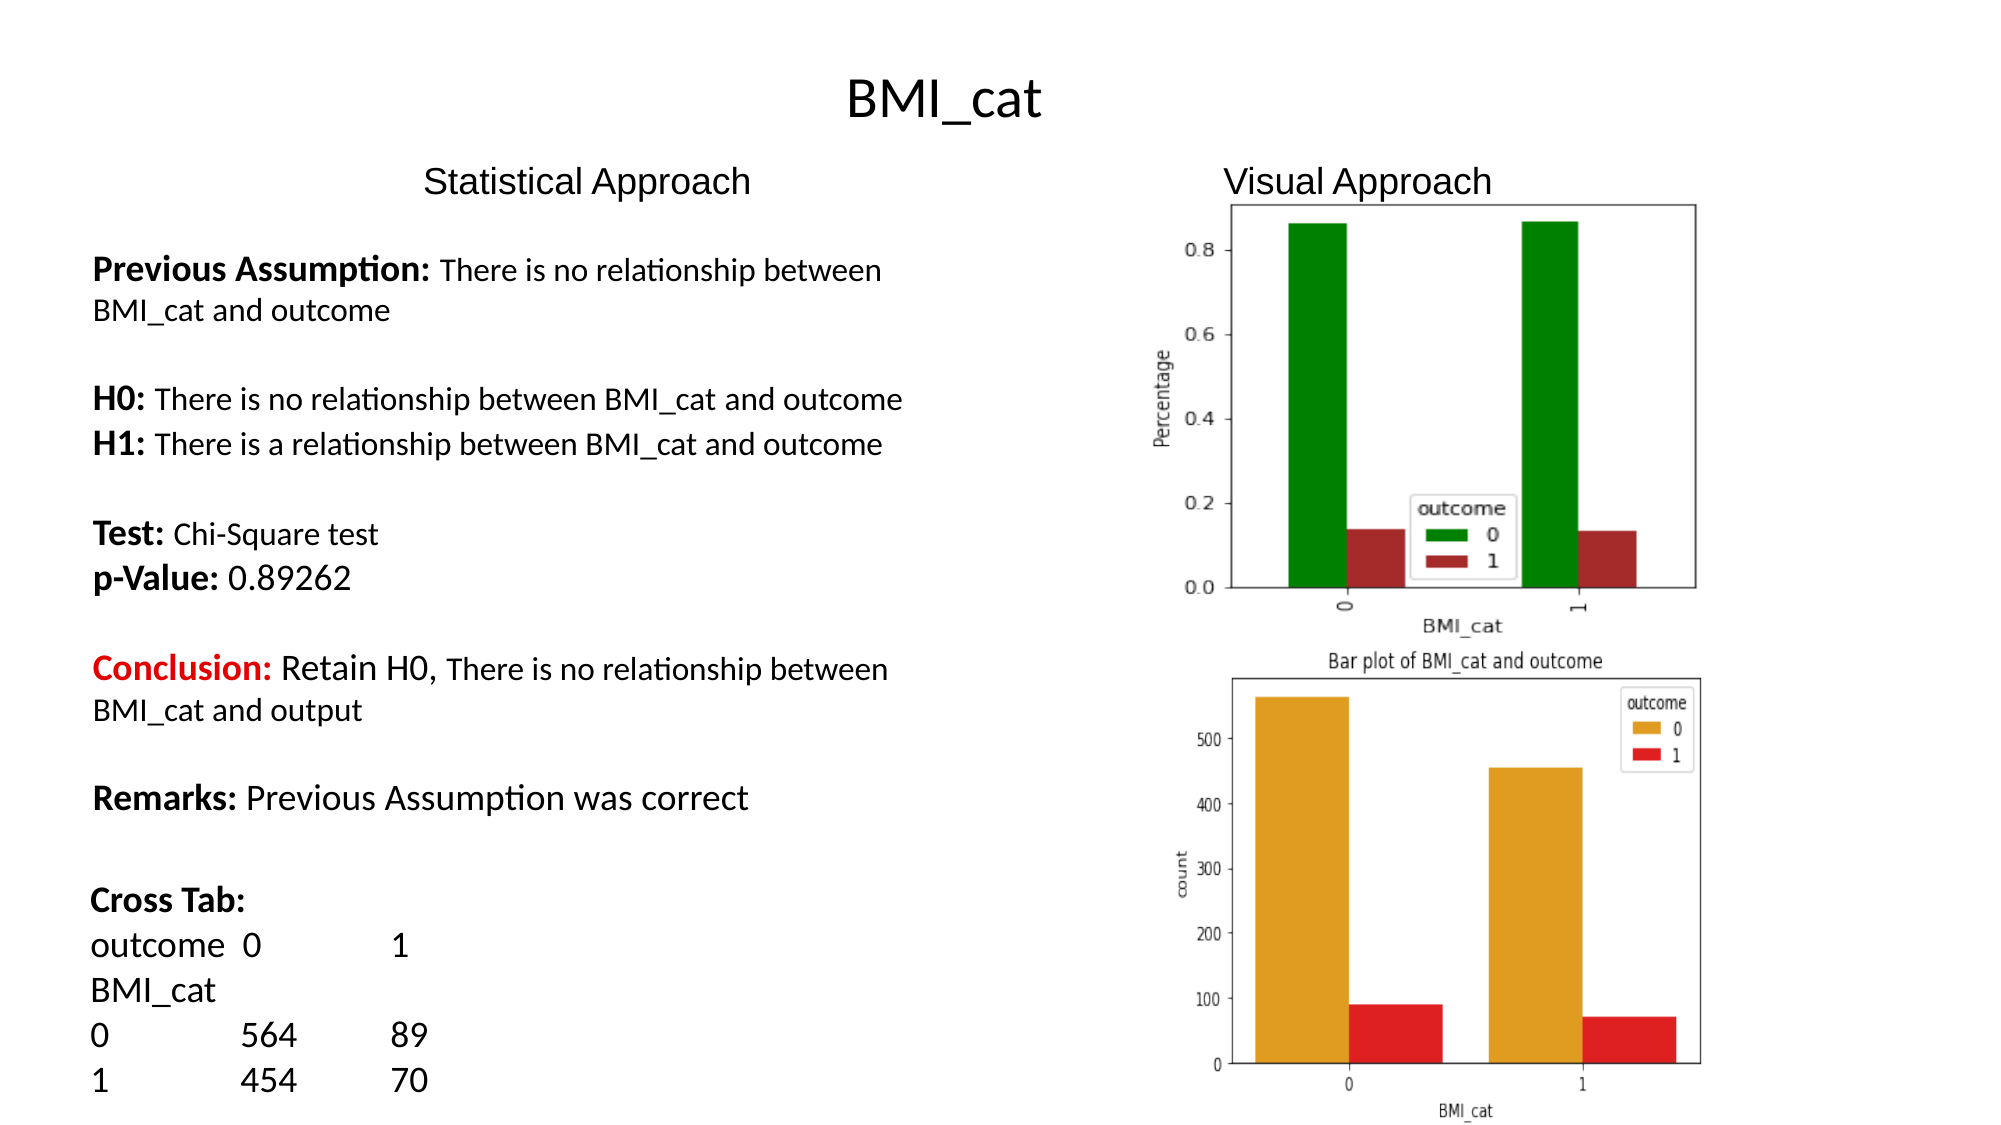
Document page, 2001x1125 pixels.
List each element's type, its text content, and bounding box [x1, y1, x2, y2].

text_box Cross Tab: outcome 0 1 BMI_cat 0 564 89 1 454 70 [75, 867, 1014, 1108]
text_box Statistical Approach [287, 149, 888, 210]
text_box BMI_cat [831, 51, 1058, 137]
text_box Previous Assumption: There is no relationship between BMI_cat and outcome H0: There is no relationship between BMI_cat and outcome H1: There is a relationship between BMI_cat and outcome Test: Chi-Square test p-Value: 0.89262 Conclusion: Retain H0, There is no relationship between BMI_cat and output Remarks: Previous Assumption was correct [78, 236, 1011, 867]
picture [1138, 192, 1710, 1125]
text_box Visual Approach [1058, 149, 1658, 210]
